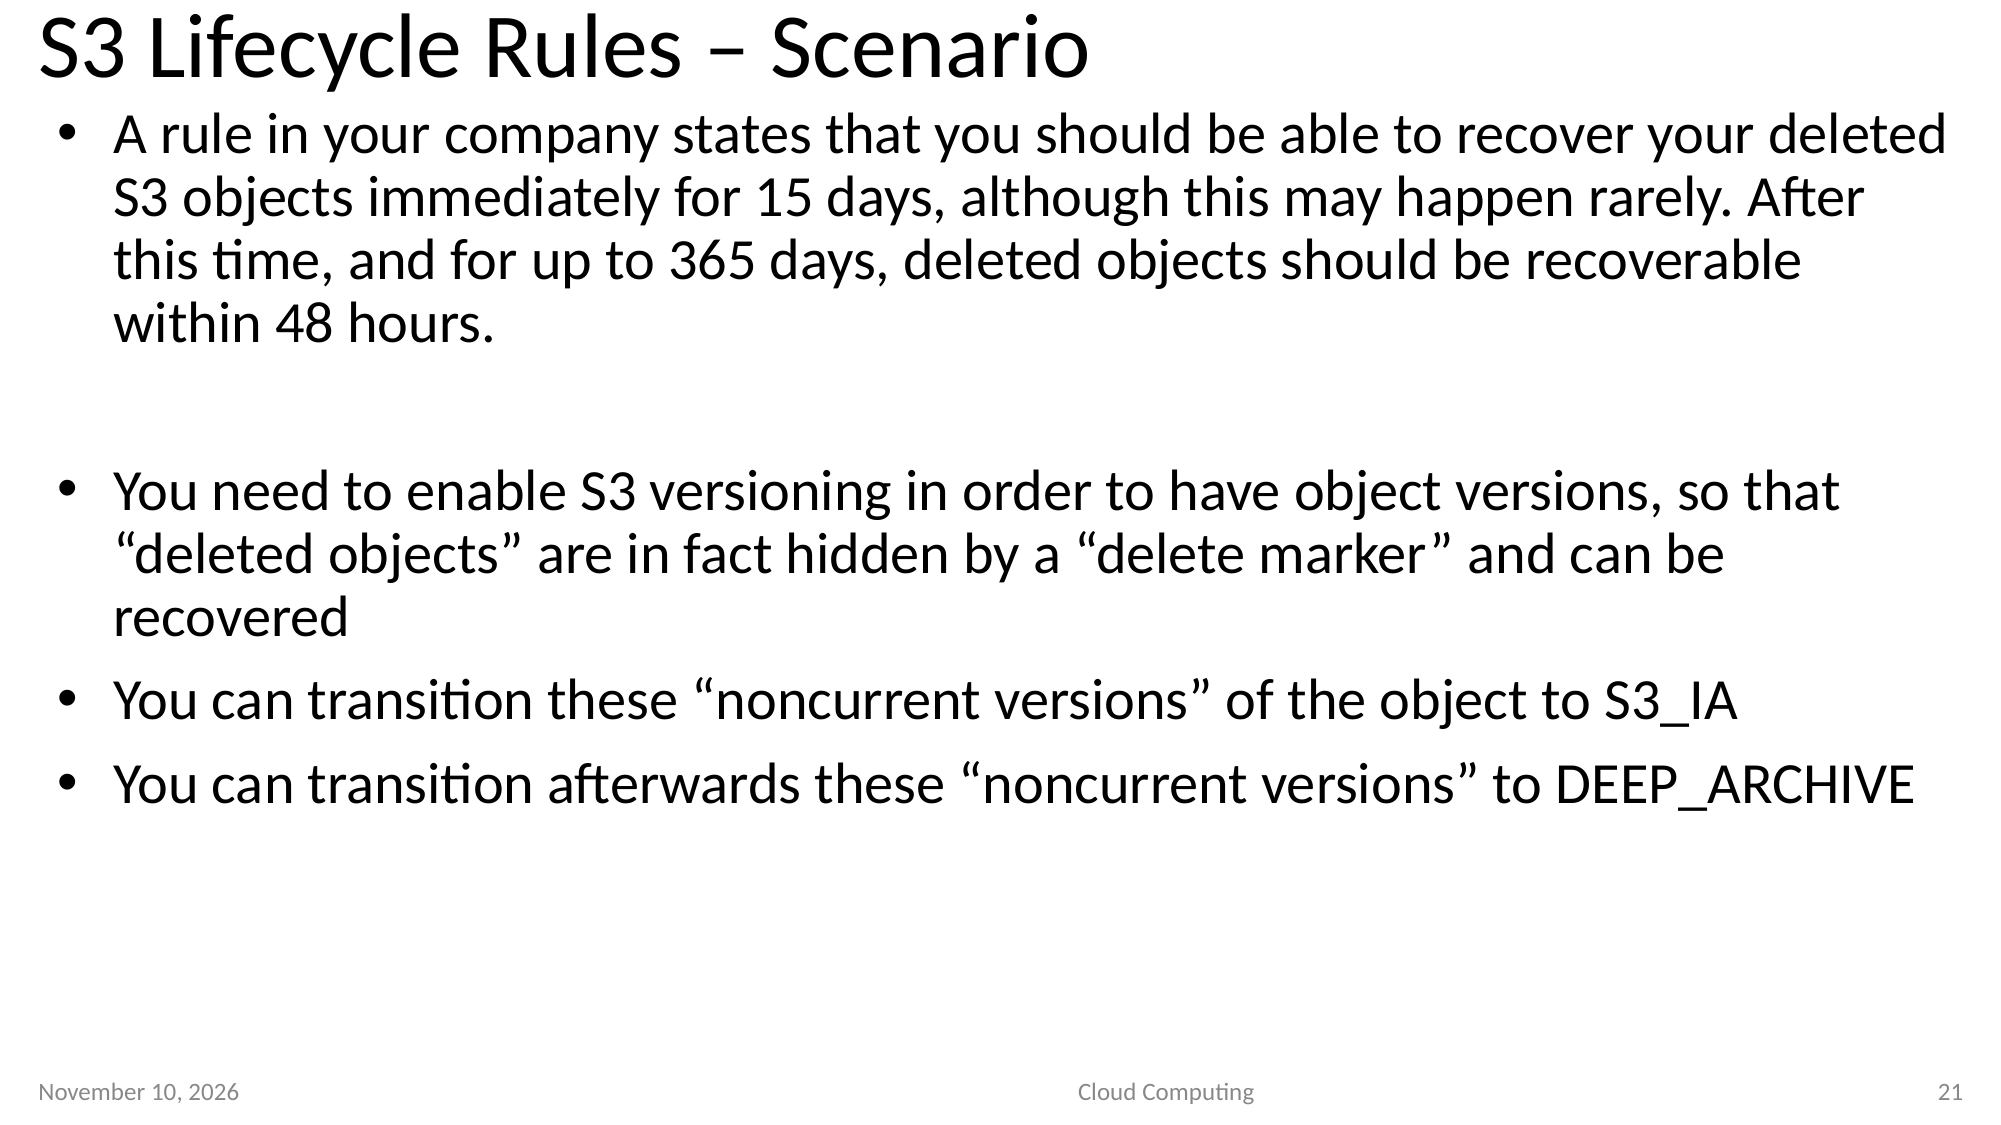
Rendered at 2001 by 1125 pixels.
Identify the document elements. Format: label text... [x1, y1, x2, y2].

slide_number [23, 1060, 474, 1121]
title S3 Lifecycle Rules – Scenario [23, 0, 1979, 95]
footer Cloud Computing [483, 1060, 1850, 1121]
list A rule in your company states that you should be able to recover your deleted S3 objects immediately for 15 days, although this may happen rarely. After this time, and for up to 365 days, deleted objects should be recoverable within 48 hours. You need to enable S3 versioning in order to have object versions, so that “deleted objects” are in fact hidden by a “delete marker” and can be recovered You can transition these “noncurrent versions” of the object to S3_IA You can transition afterwards these “noncurrent versions” to DEEP_ARCHIVE [23, 95, 1979, 1061]
slide_number 21 [1859, 1060, 1979, 1121]
